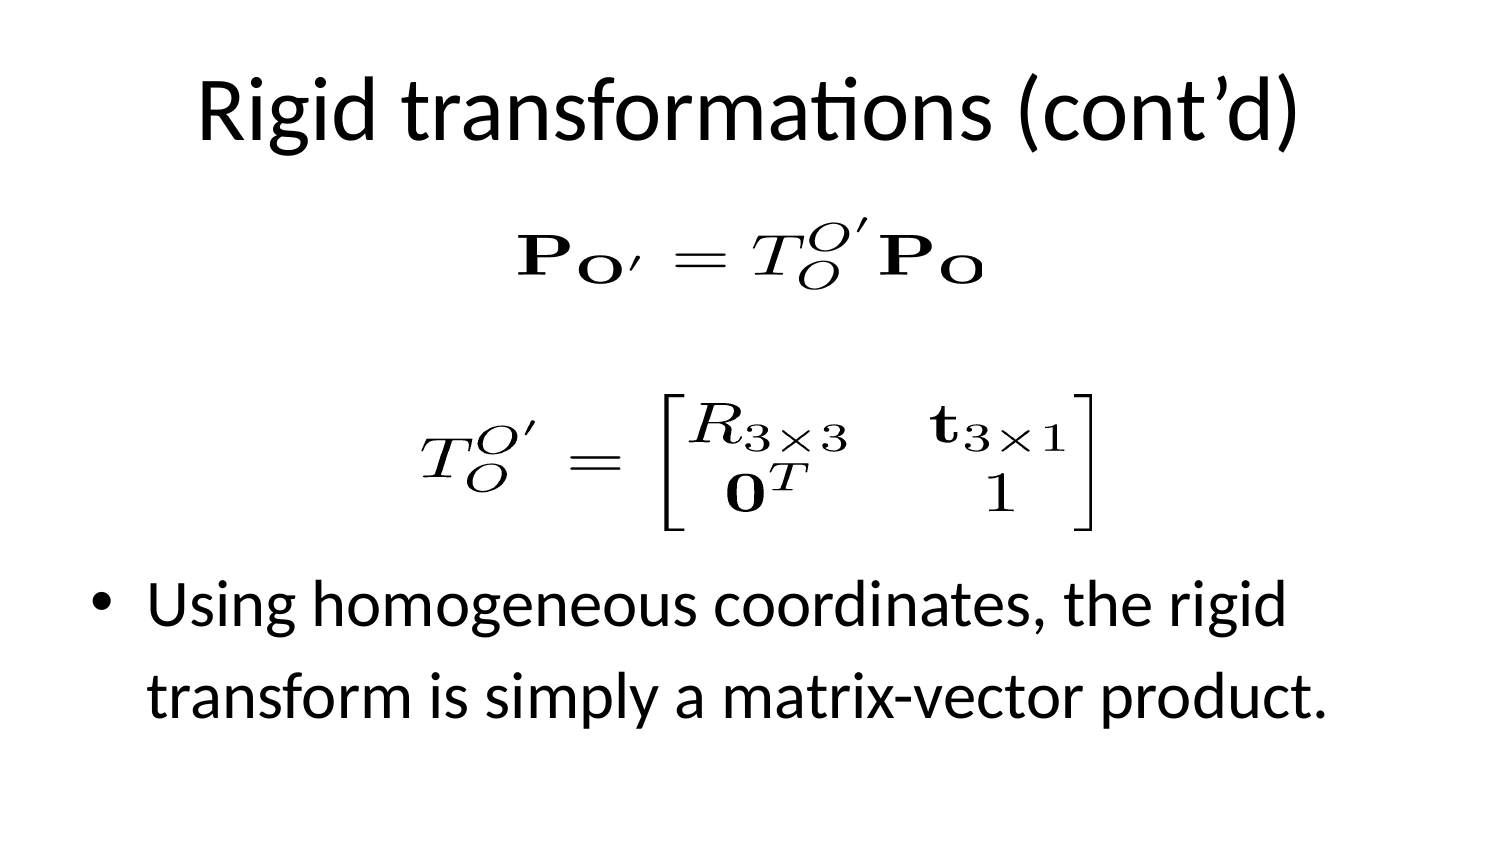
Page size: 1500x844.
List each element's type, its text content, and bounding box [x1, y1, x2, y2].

picture [420, 394, 1092, 531]
list Using homogeneous coordinates, the rigid transform is simply a matrix-vector product. [75, 540, 1425, 754]
title Rigid transformations (cont’d) [75, 33, 1425, 175]
picture [518, 217, 982, 290]
